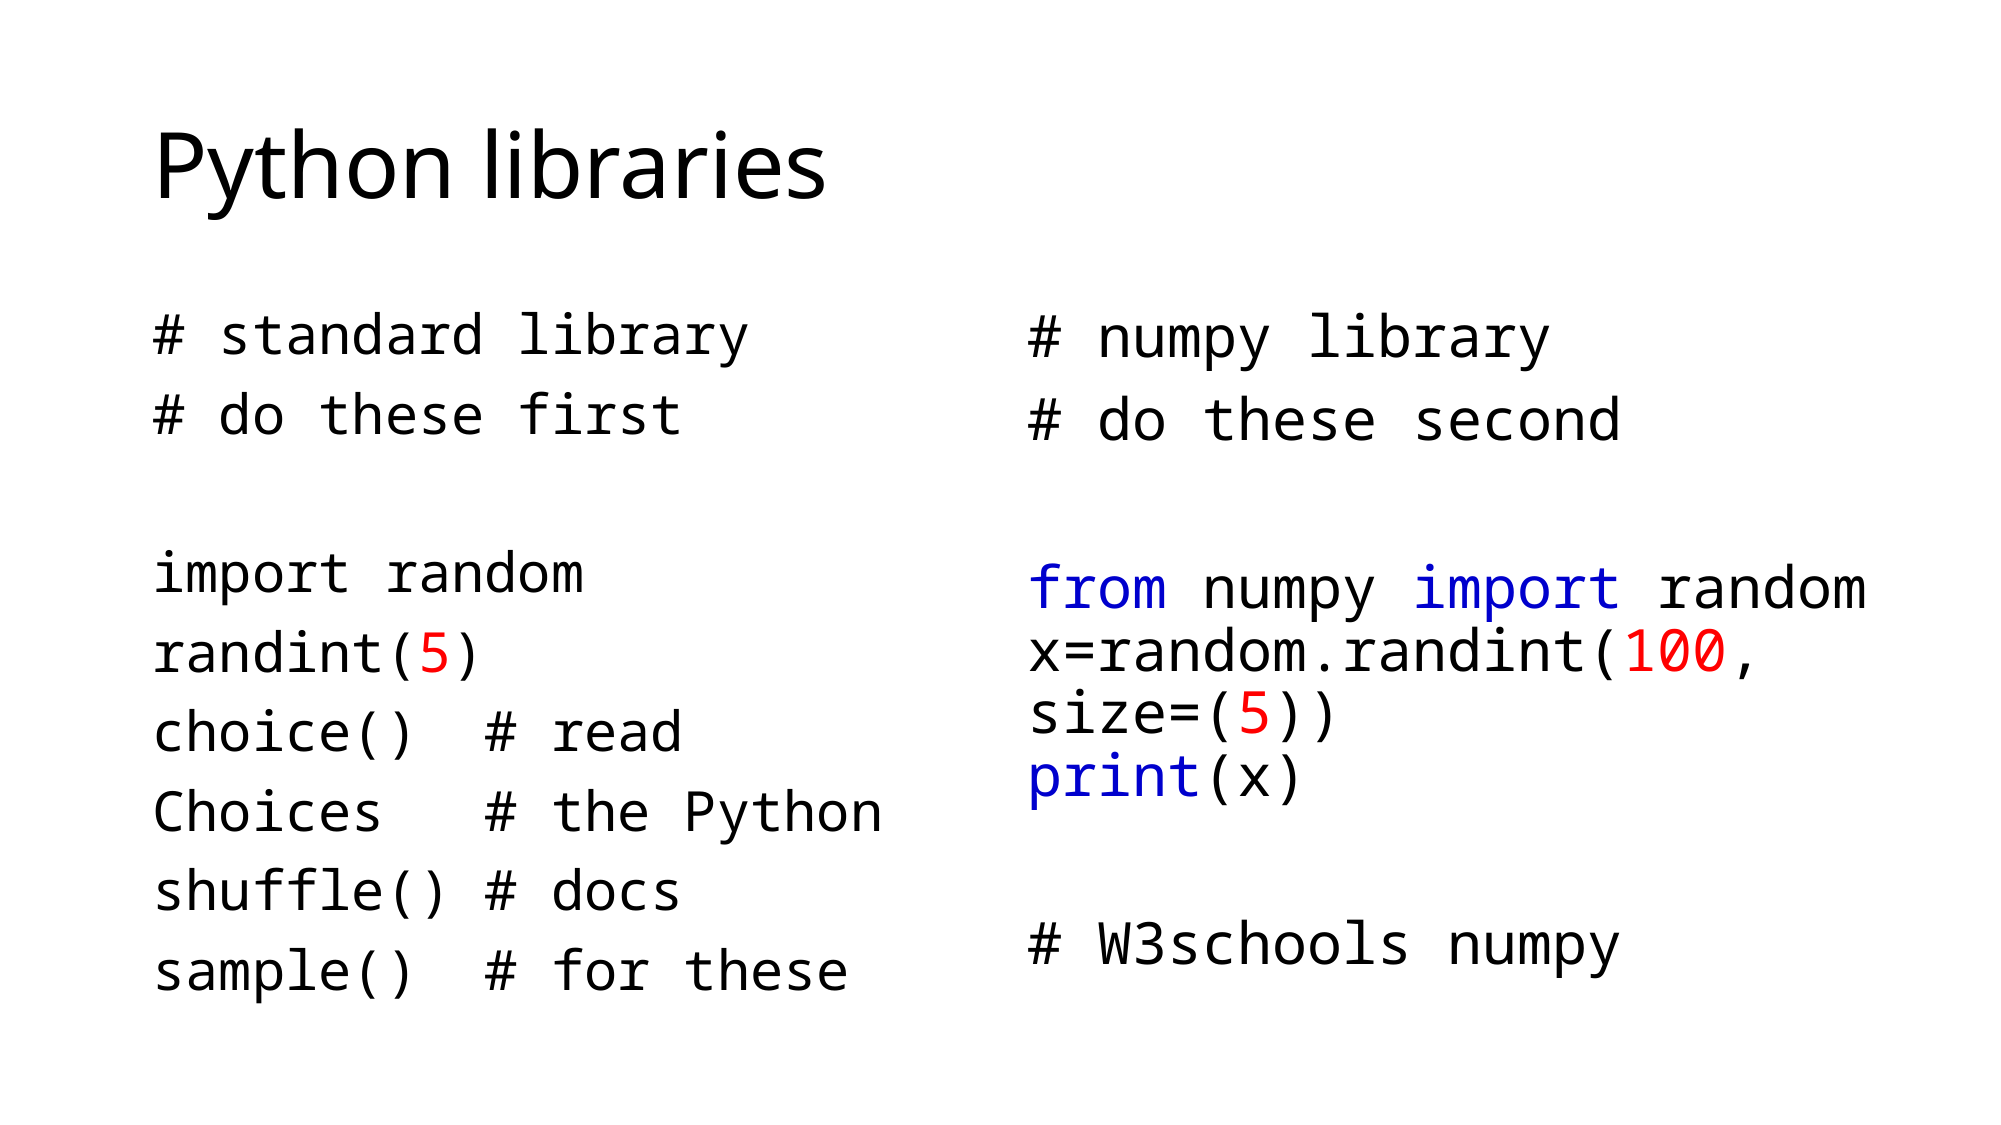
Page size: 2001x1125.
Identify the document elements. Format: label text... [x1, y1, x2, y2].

list # standard library # do these first import random randint(5) choice() # read Choices # the Python shuffle() # docs sample() # for these [137, 299, 988, 1014]
list # numpy library # do these second from numpy import random x=random.randint(100, size=(5)) print(x) # W3schools numpy [1012, 299, 1928, 1014]
title Python libraries [137, 59, 1863, 278]
